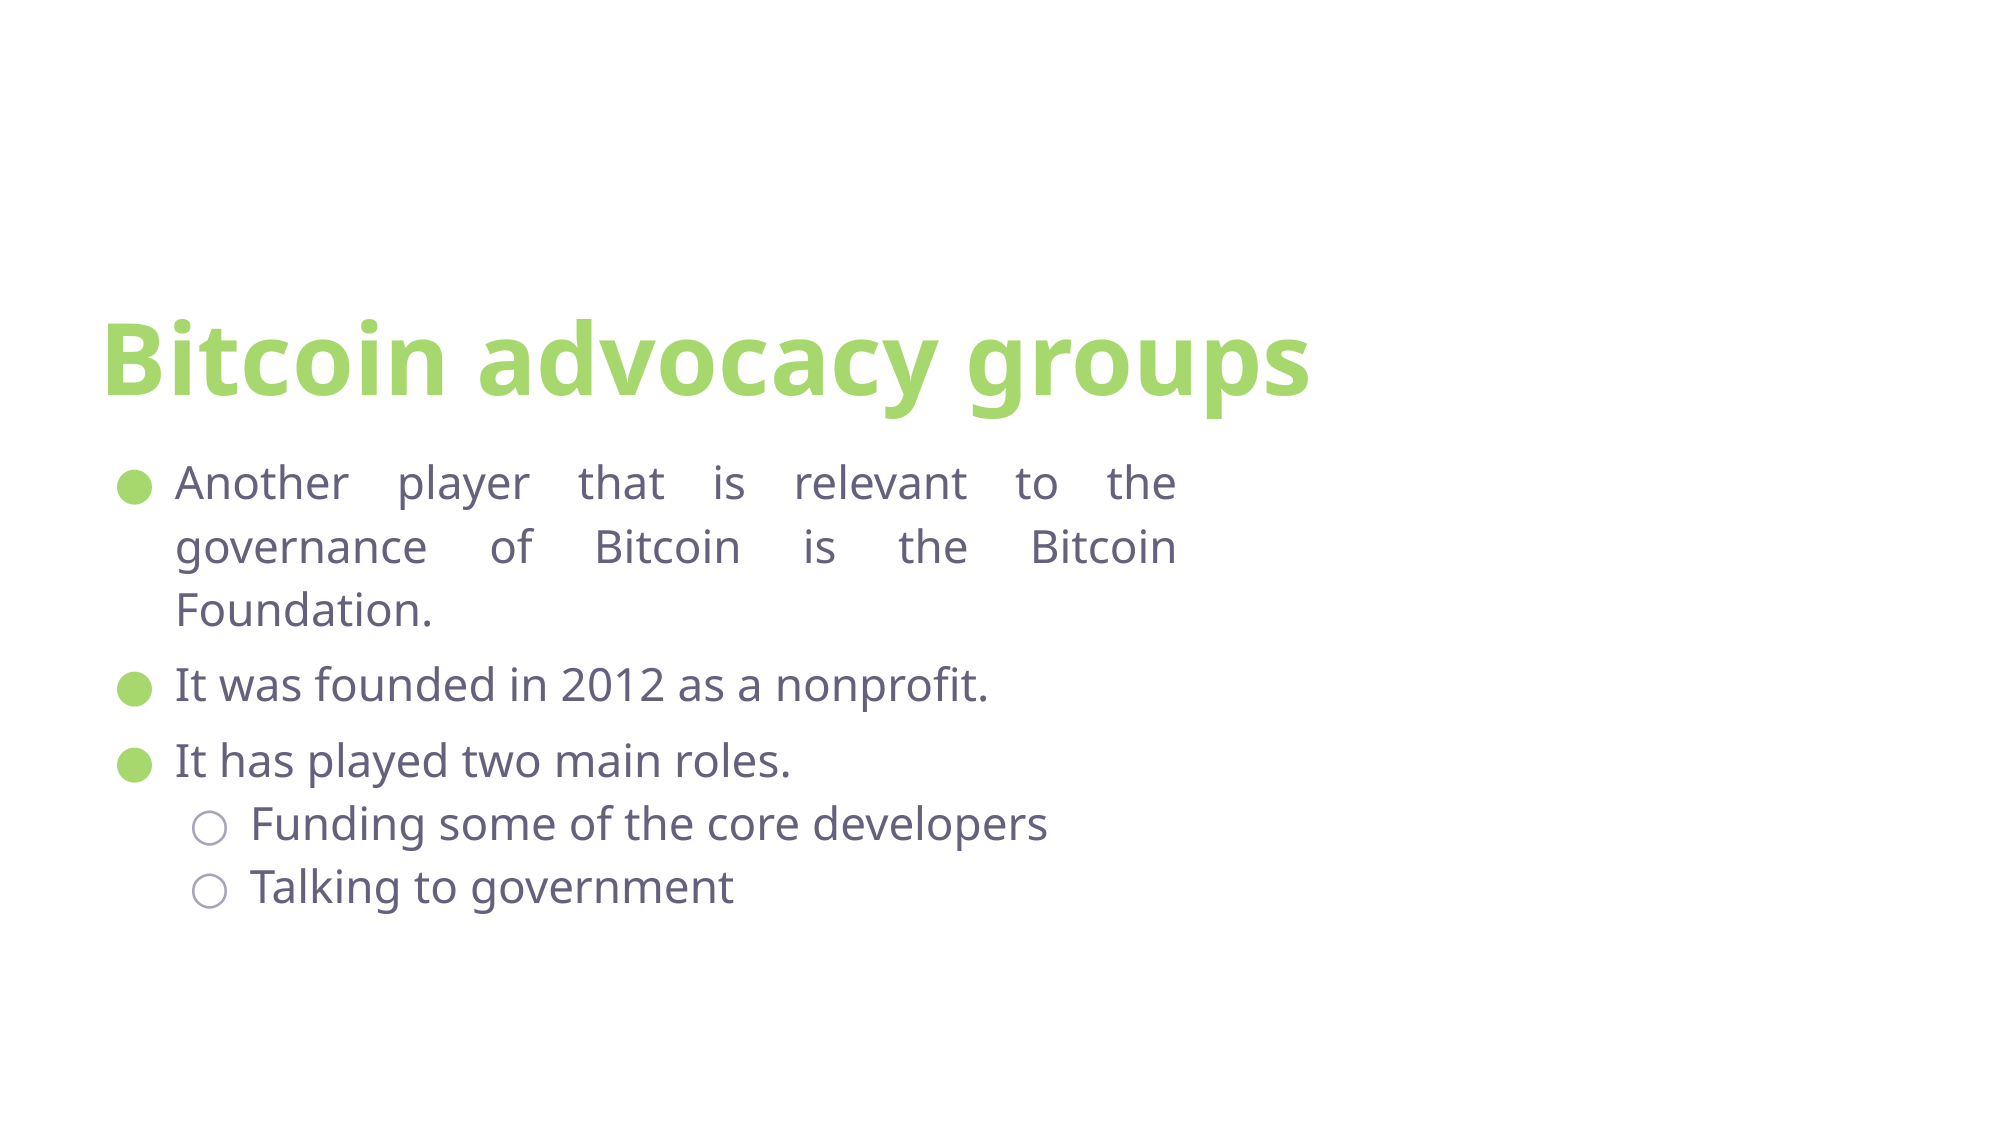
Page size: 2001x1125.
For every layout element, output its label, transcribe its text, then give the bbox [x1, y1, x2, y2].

list Another player that is relevant to the governance of Bitcoin is the Bitcoin Foundation. It was founded in 2012 as a nonprofit. It has played two main roles. Funding some of the core developers Talking to government [99, 445, 1179, 854]
title Bitcoin advocacy groups [99, 228, 1478, 416]
